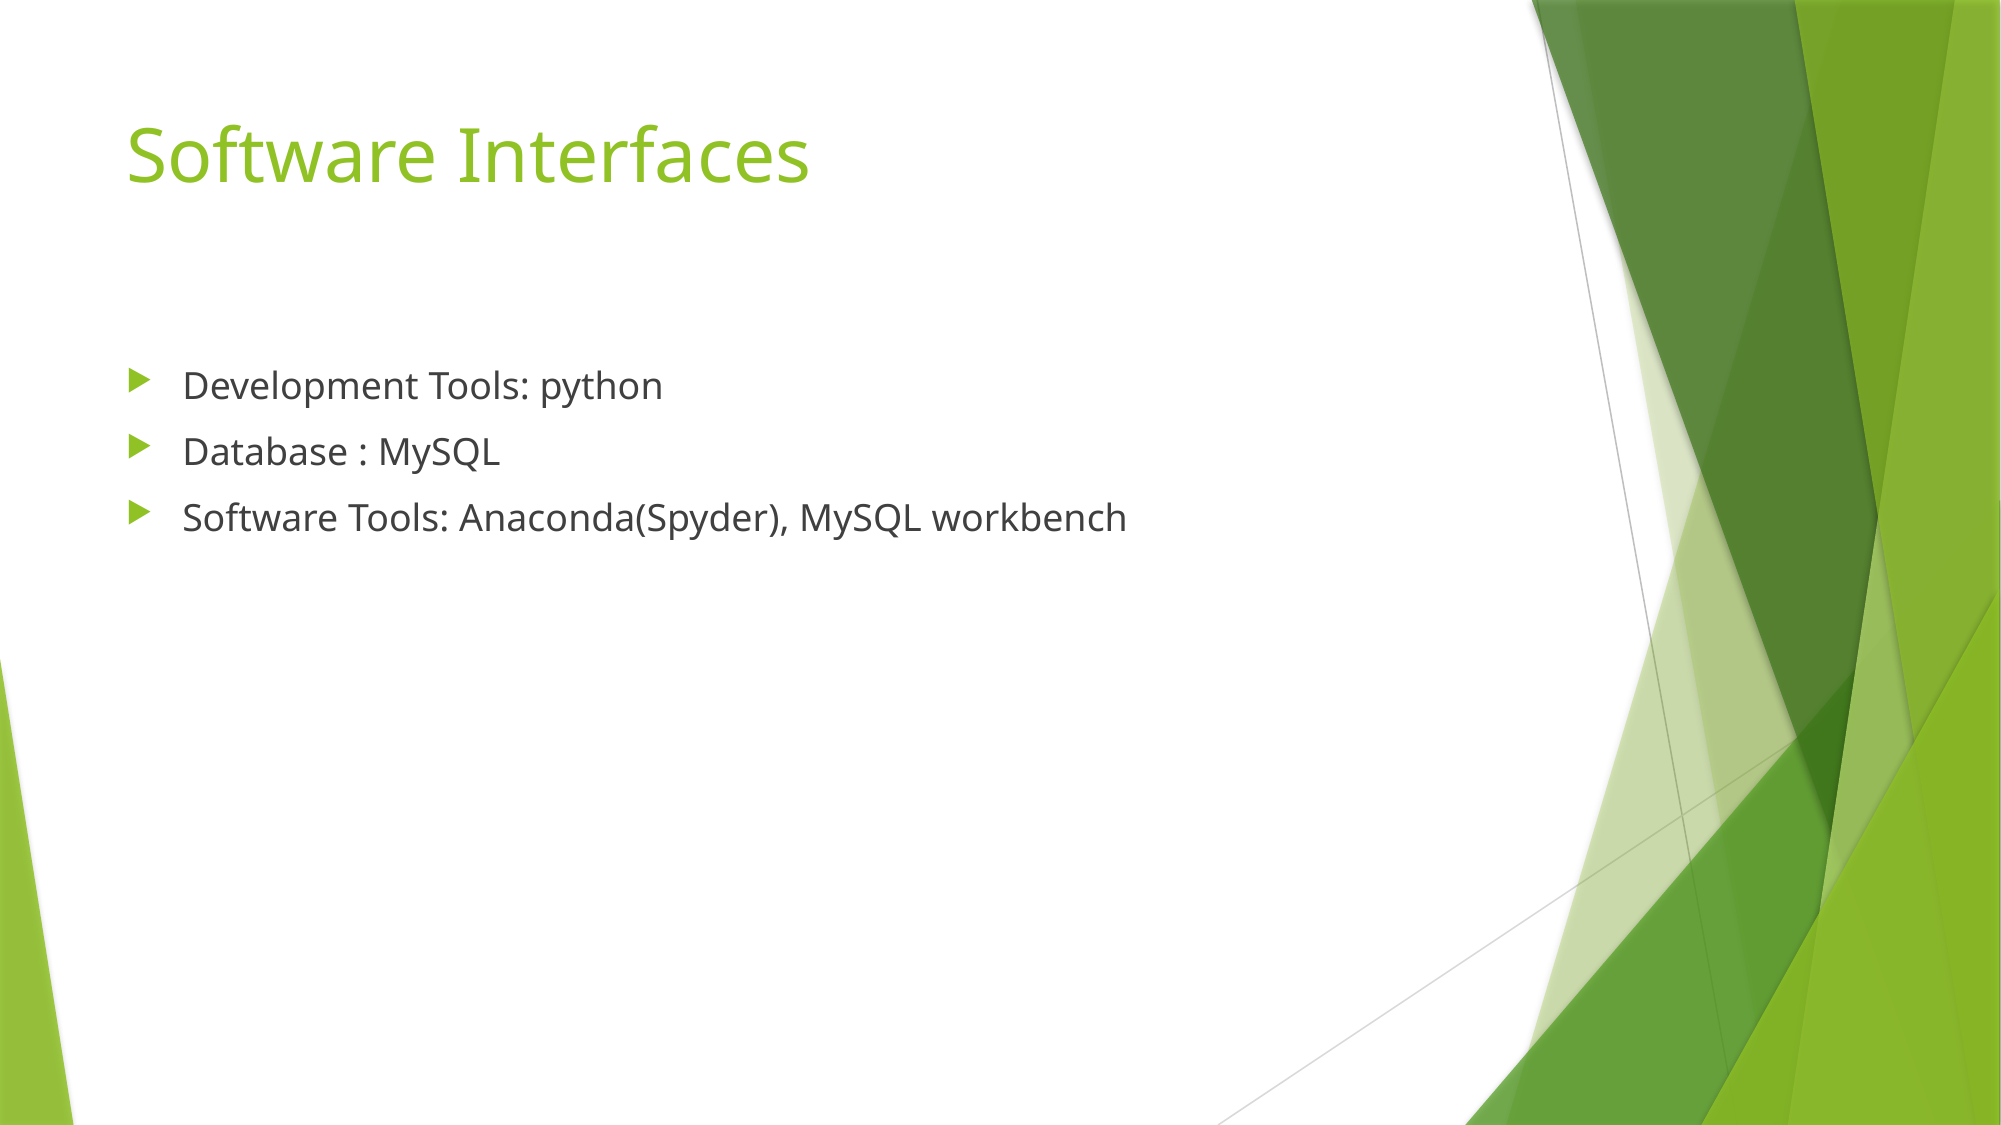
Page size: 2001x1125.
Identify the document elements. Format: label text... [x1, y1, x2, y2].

title Software Interfaces [111, 99, 1522, 317]
list Development Tools: python Database : MySQL Software Tools: Anaconda(Spyder), MySQL workbench [111, 354, 1522, 992]
